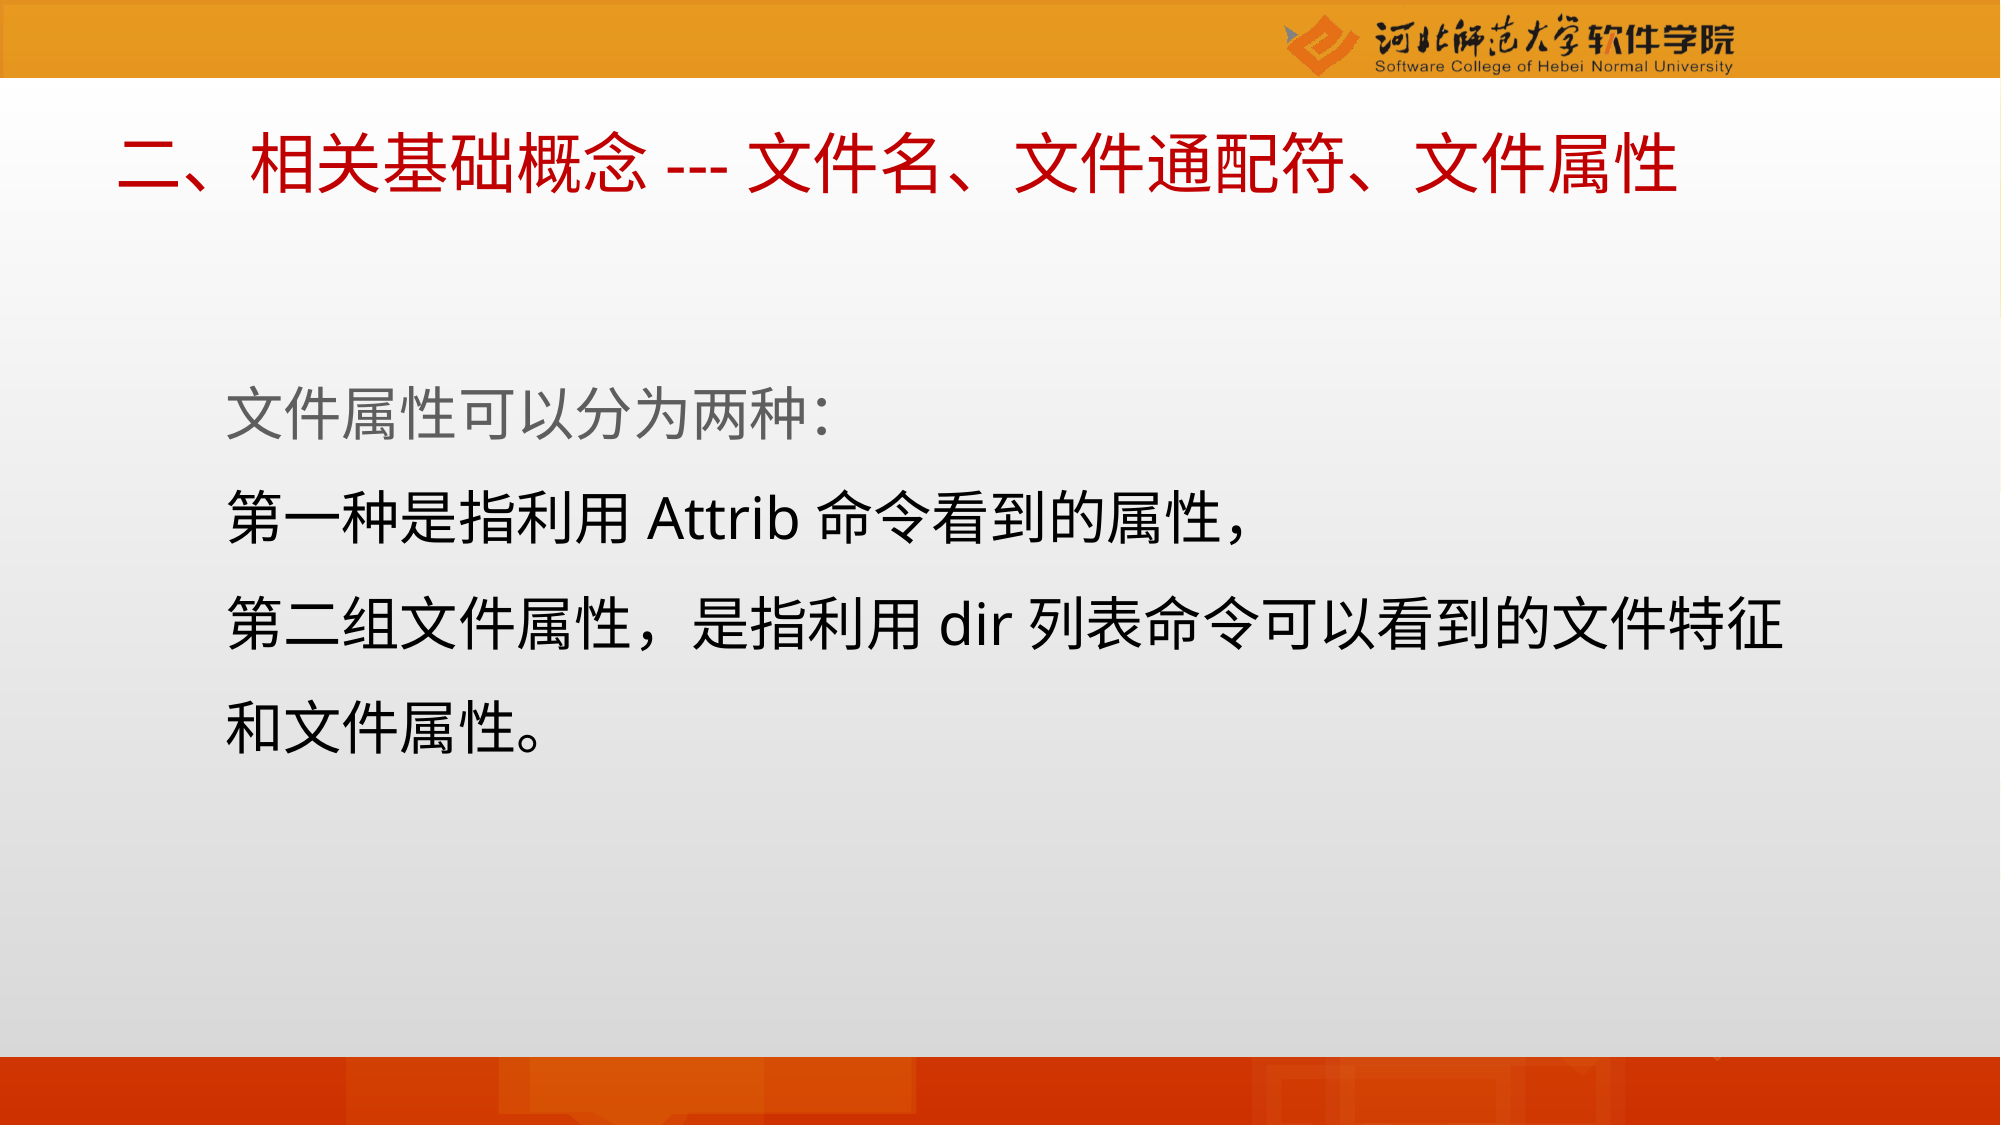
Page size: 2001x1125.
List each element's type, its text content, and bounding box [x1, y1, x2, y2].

text_box [0, 78, 2000, 1057]
text_box 文件属性可以分为两种： 第一种是指利用Attrib命令看到的属性， 第二组文件属性，是指利用dir列表命令可以看到的文件特征和文件属性。 [210, 334, 1838, 979]
text_box 二、相关基础概念---文件名、文件通配符、文件属性 [100, 84, 1771, 210]
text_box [1278, 4, 1750, 79]
